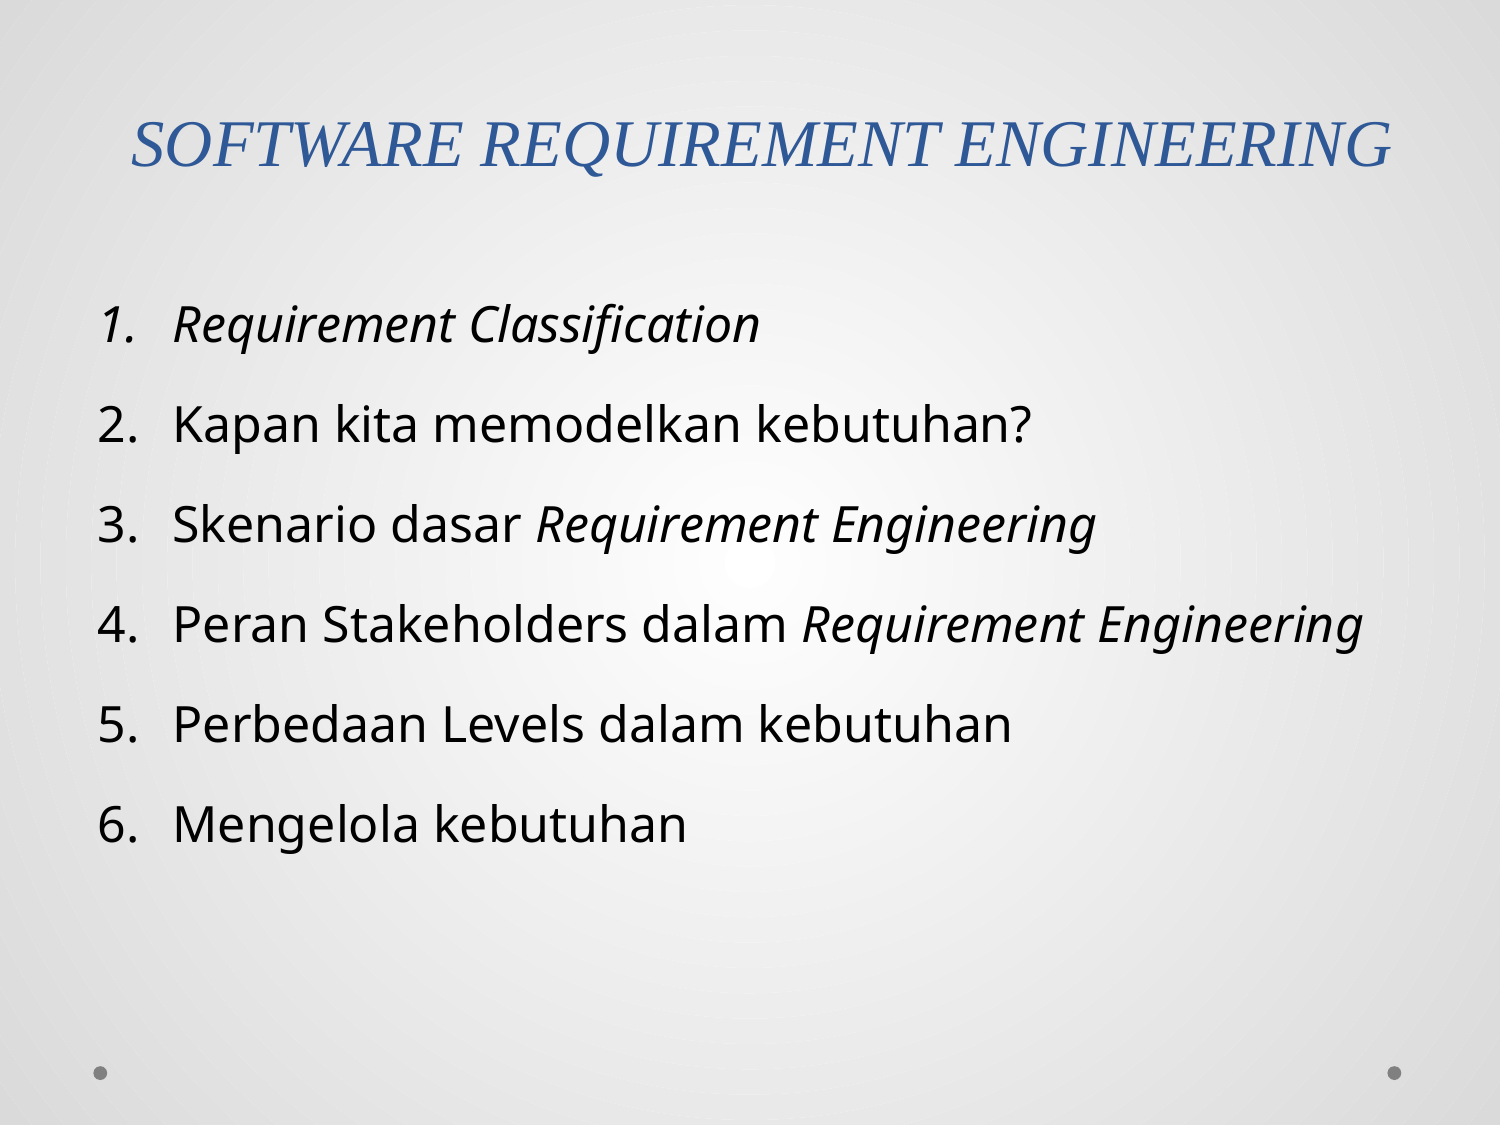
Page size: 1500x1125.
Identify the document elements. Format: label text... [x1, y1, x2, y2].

title SOFTWARE REQUIREMENT ENGINEERING [50, 50, 1475, 188]
list Requirement Classification Kapan kita memodelkan kebutuhan? Skenario dasar Requirement Engineering Peran Stakeholders dalam Requirement Engineering Perbedaan Levels dalam kebutuhan Mengelola kebutuhan [75, 254, 1413, 825]
